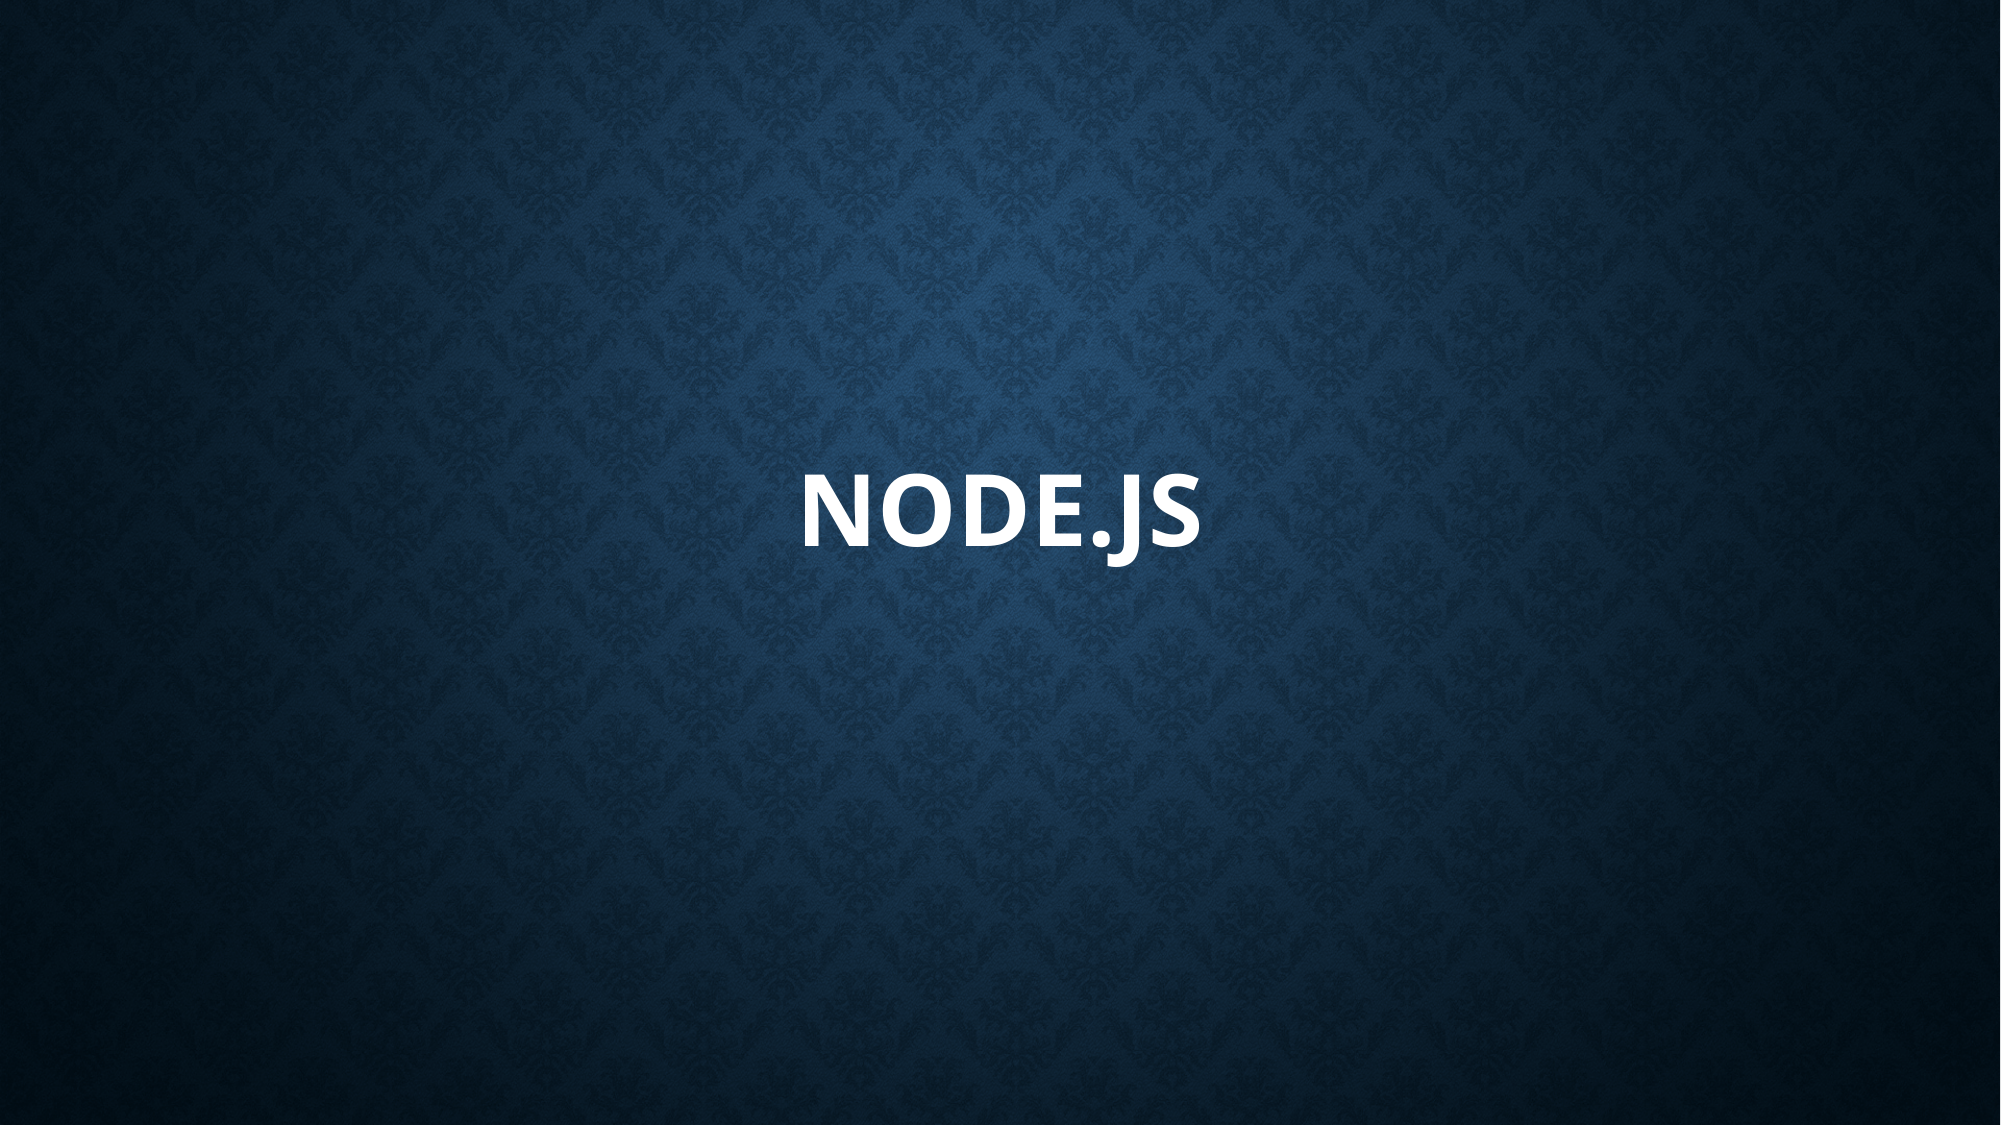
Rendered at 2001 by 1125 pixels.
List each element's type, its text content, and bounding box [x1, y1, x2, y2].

title Node.jS [261, 184, 1739, 576]
